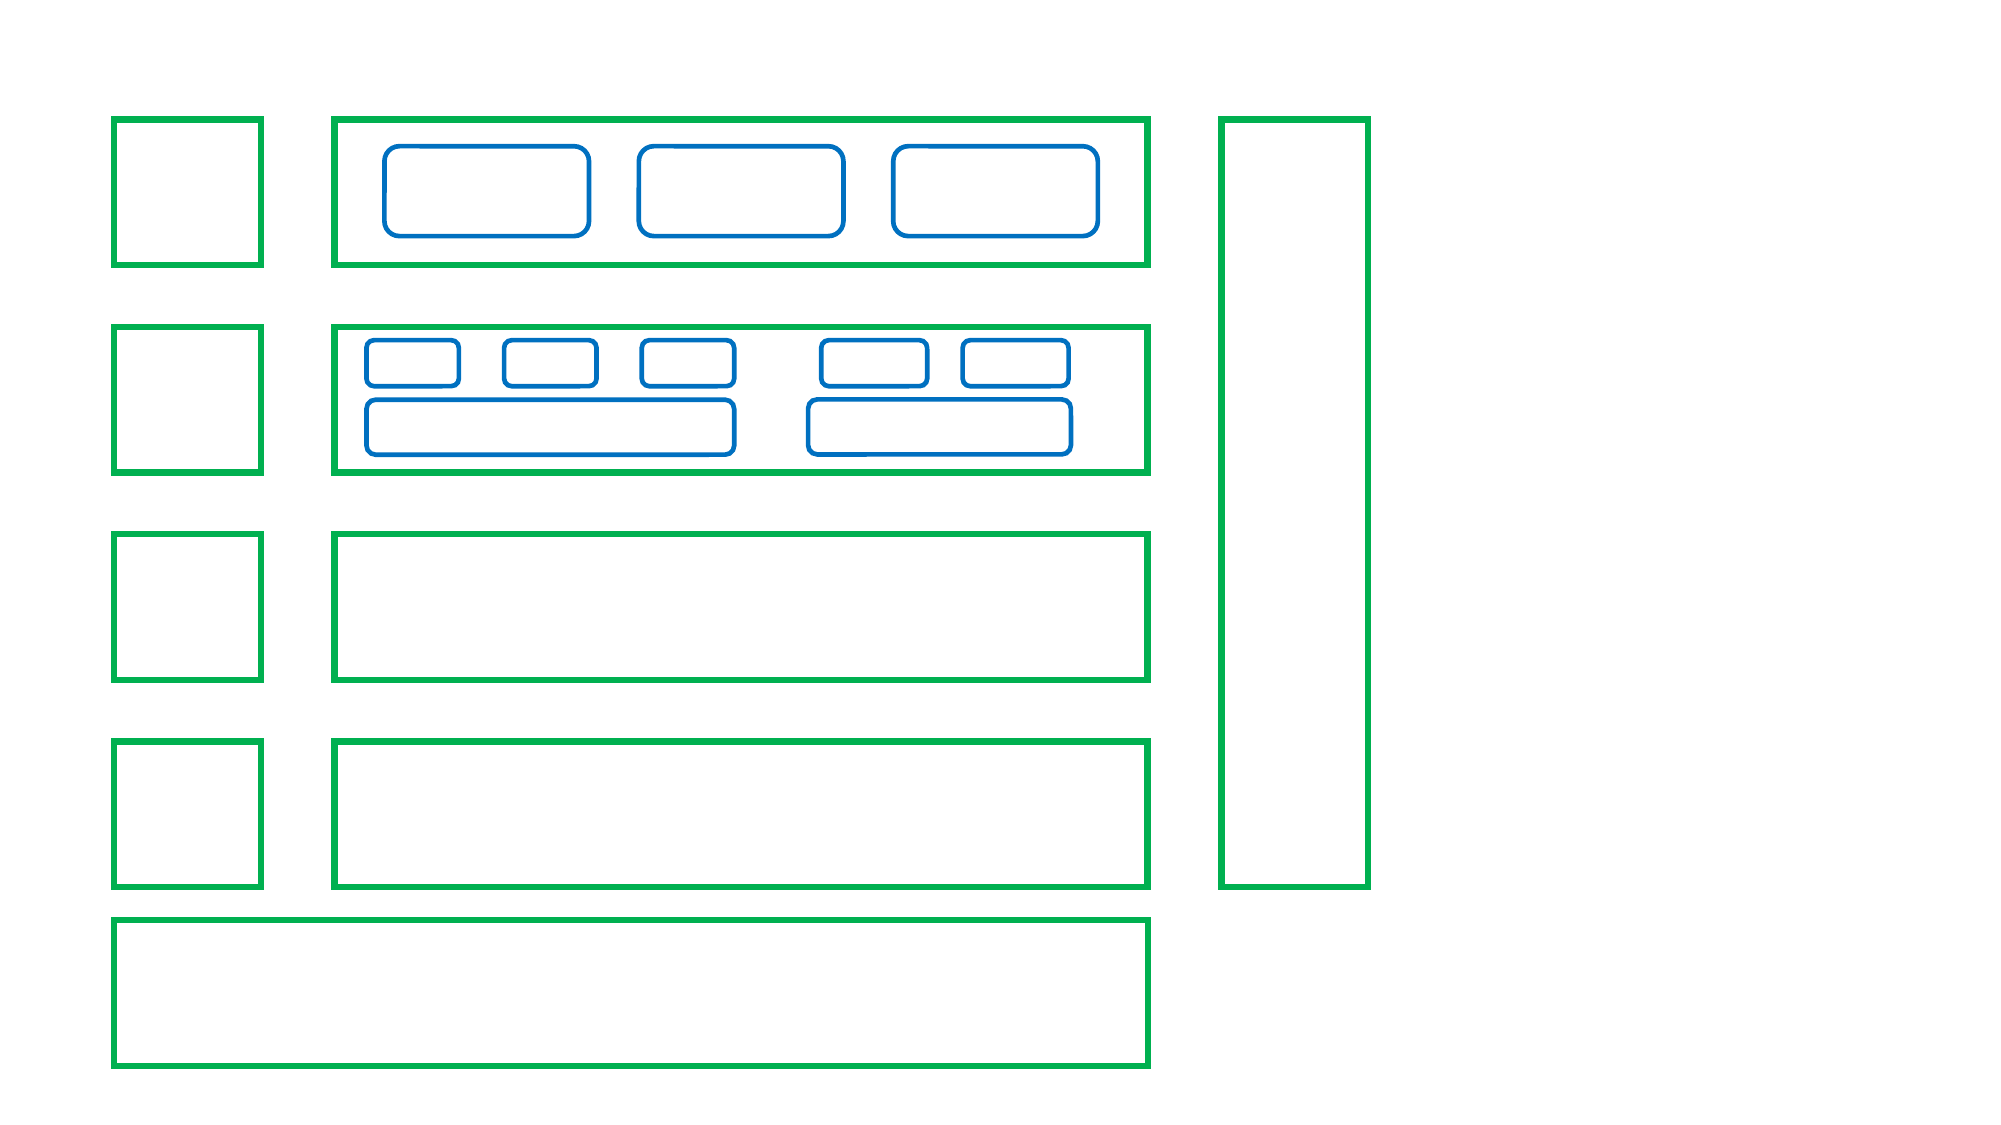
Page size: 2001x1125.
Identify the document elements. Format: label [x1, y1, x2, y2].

text_box [383, 145, 591, 238]
text_box [892, 145, 1099, 238]
text_box [113, 919, 1149, 1067]
text_box [334, 533, 1149, 681]
text_box [961, 339, 1070, 388]
text_box [365, 398, 736, 456]
text_box [334, 118, 1149, 266]
text_box [113, 118, 262, 266]
text_box [113, 326, 262, 474]
text_box [640, 339, 736, 388]
text_box [365, 339, 460, 388]
text_box [820, 339, 929, 388]
text_box [503, 339, 598, 388]
text_box [334, 326, 1149, 474]
text_box [637, 145, 845, 238]
text_box [807, 398, 1072, 456]
text_box [113, 533, 262, 681]
text_box [334, 741, 1149, 888]
text_box [1221, 118, 1369, 888]
text_box [113, 741, 262, 888]
